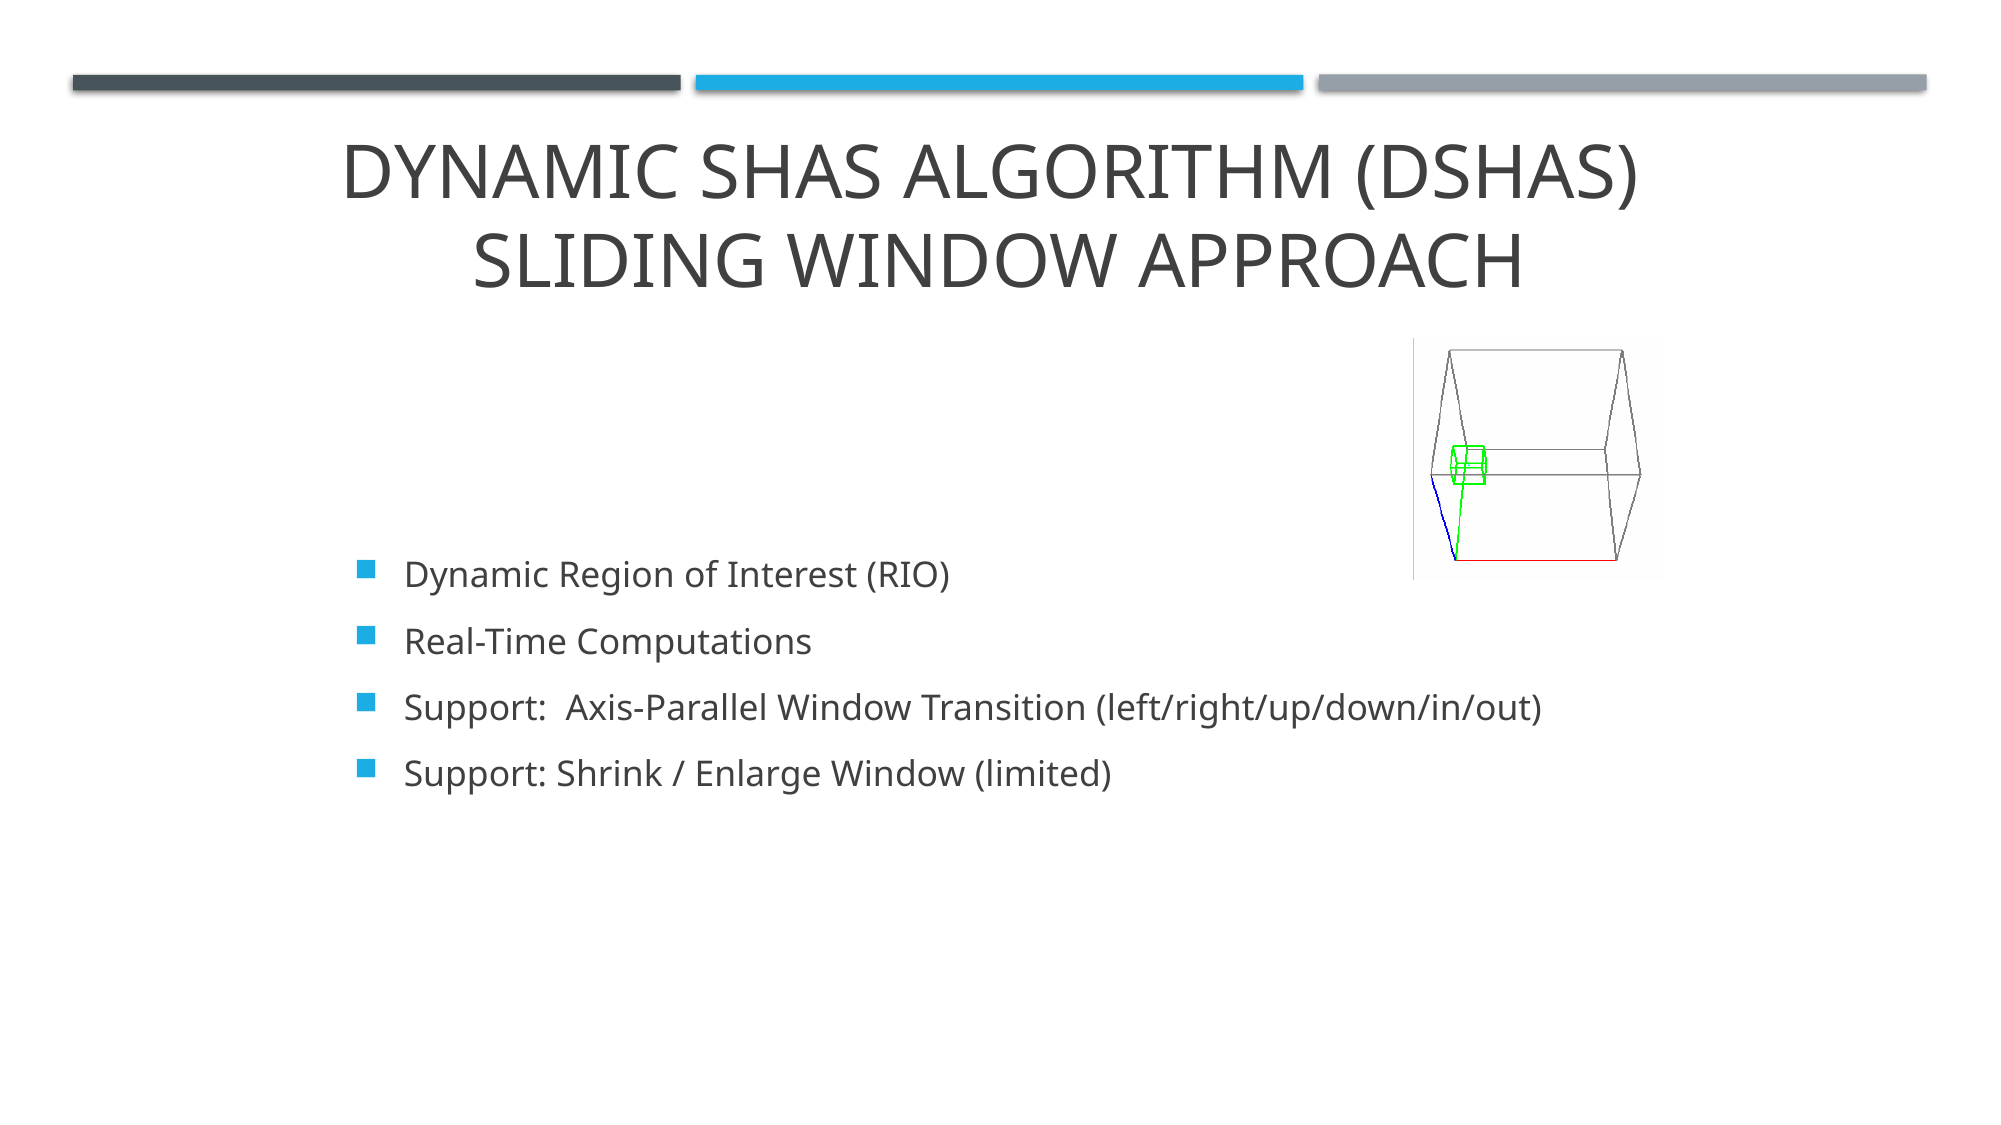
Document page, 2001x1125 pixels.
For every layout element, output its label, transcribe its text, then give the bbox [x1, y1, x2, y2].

picture [1413, 337, 1664, 580]
list Dynamic Region of Interest (RIO) Real-Time Computations Support: Axis-Parallel Window Transition (left/right/up/down/in/out) Support: Shrink / Enlarge Window (limited) [338, 444, 1689, 898]
title Dynamic SHAS Algorithm (DSHAS) Sliding Window Approach [95, 115, 1905, 311]
